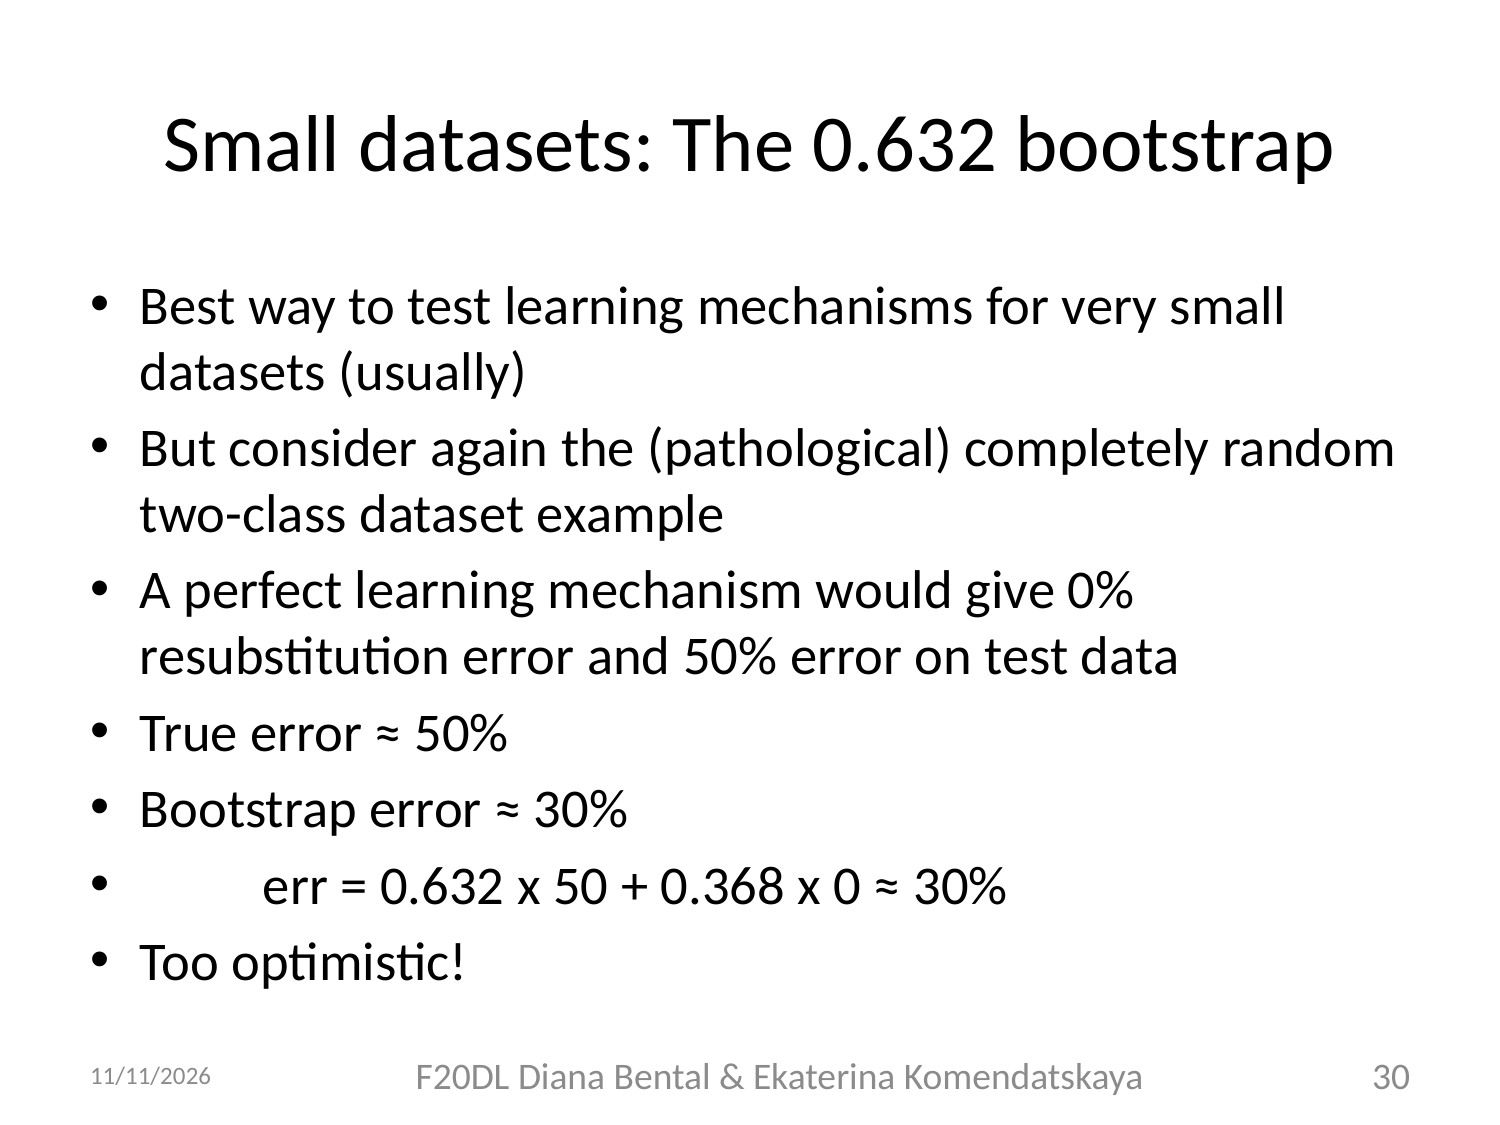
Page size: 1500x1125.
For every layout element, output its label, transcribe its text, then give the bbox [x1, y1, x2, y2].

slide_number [75, 1042, 254, 1106]
slide_number 30 [1316, 1046, 1425, 1103]
list Best way to test learning mechanisms for very small datasets (usually) But consider again the (pathological) completely random two-class dataset example A perfect learning mechanism would give 0% resubstitution error and 50% error on test data True error ≈ 50% Bootstrap error ≈ 30% err = 0.632 x 50 + 0.368 x 0 ≈ 30% Too optimistic! [75, 262, 1425, 1005]
title Small datasets: The 0.632 bootstrap [75, 45, 1425, 233]
footer F20DL Diana Bental & Ekaterina Komendatskaya [278, 1046, 1282, 1103]
